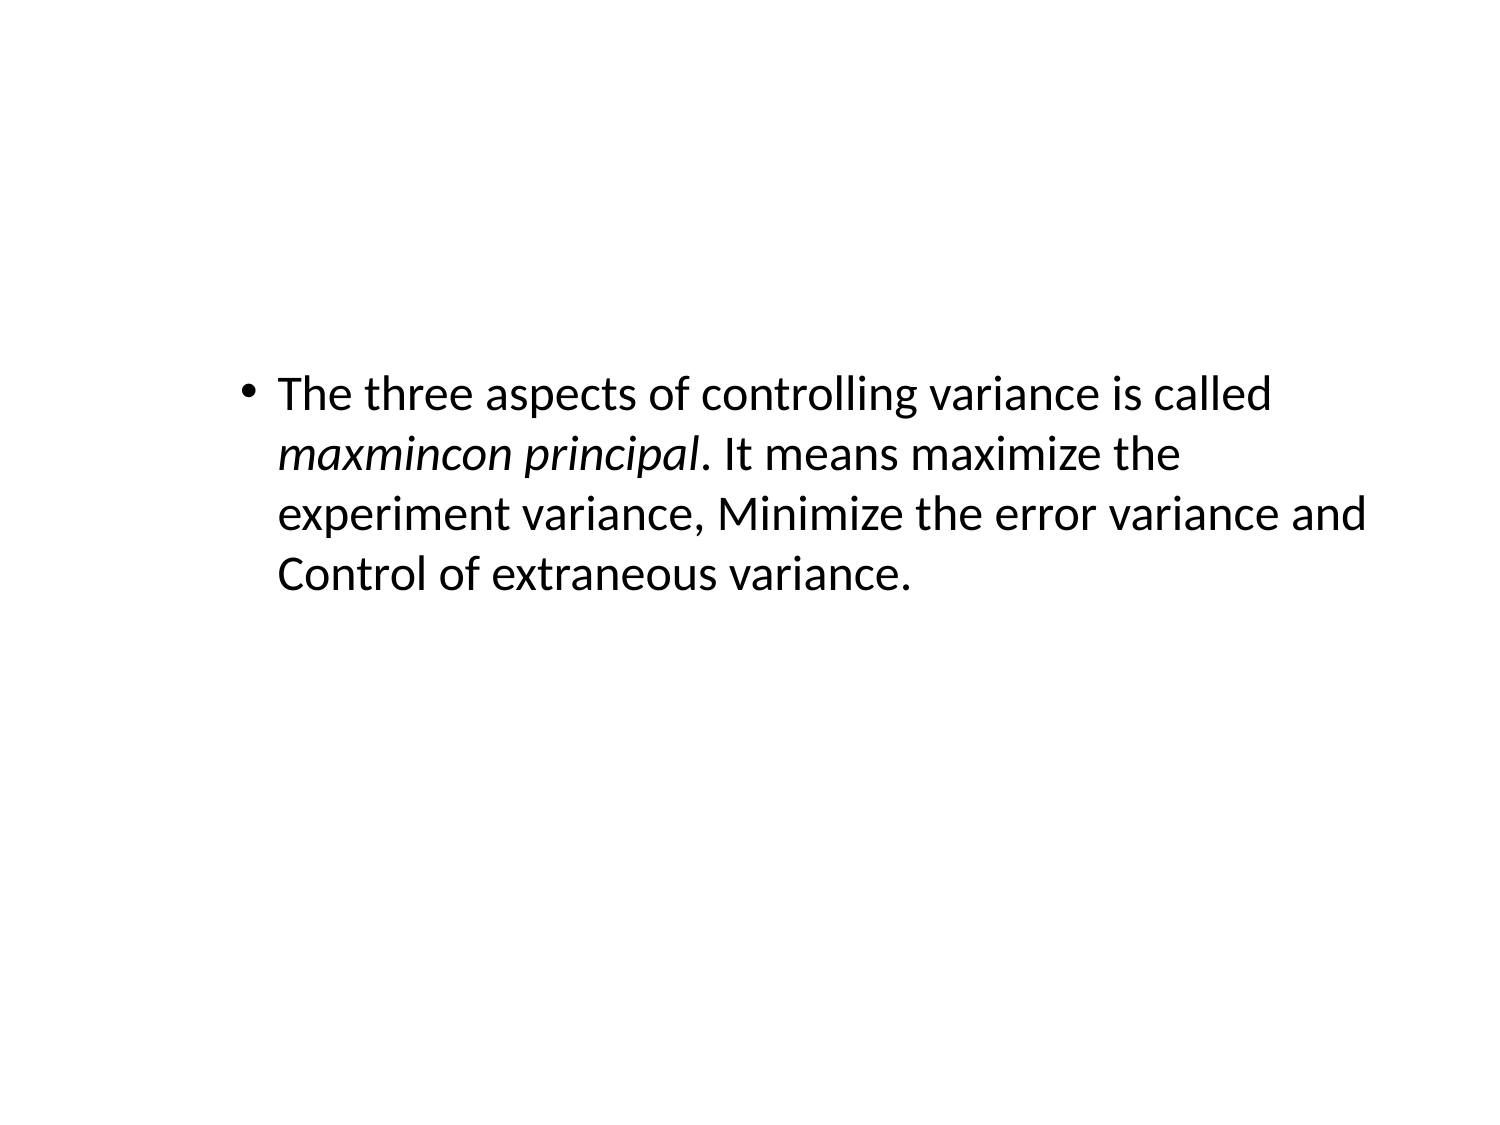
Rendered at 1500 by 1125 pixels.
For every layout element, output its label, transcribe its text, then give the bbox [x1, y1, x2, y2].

list The three aspects of controlling variance is called maxmincon principal. It means maximize the experiment variance, Minimize the error variance and Control of extraneous variance. [75, 262, 1425, 1005]
